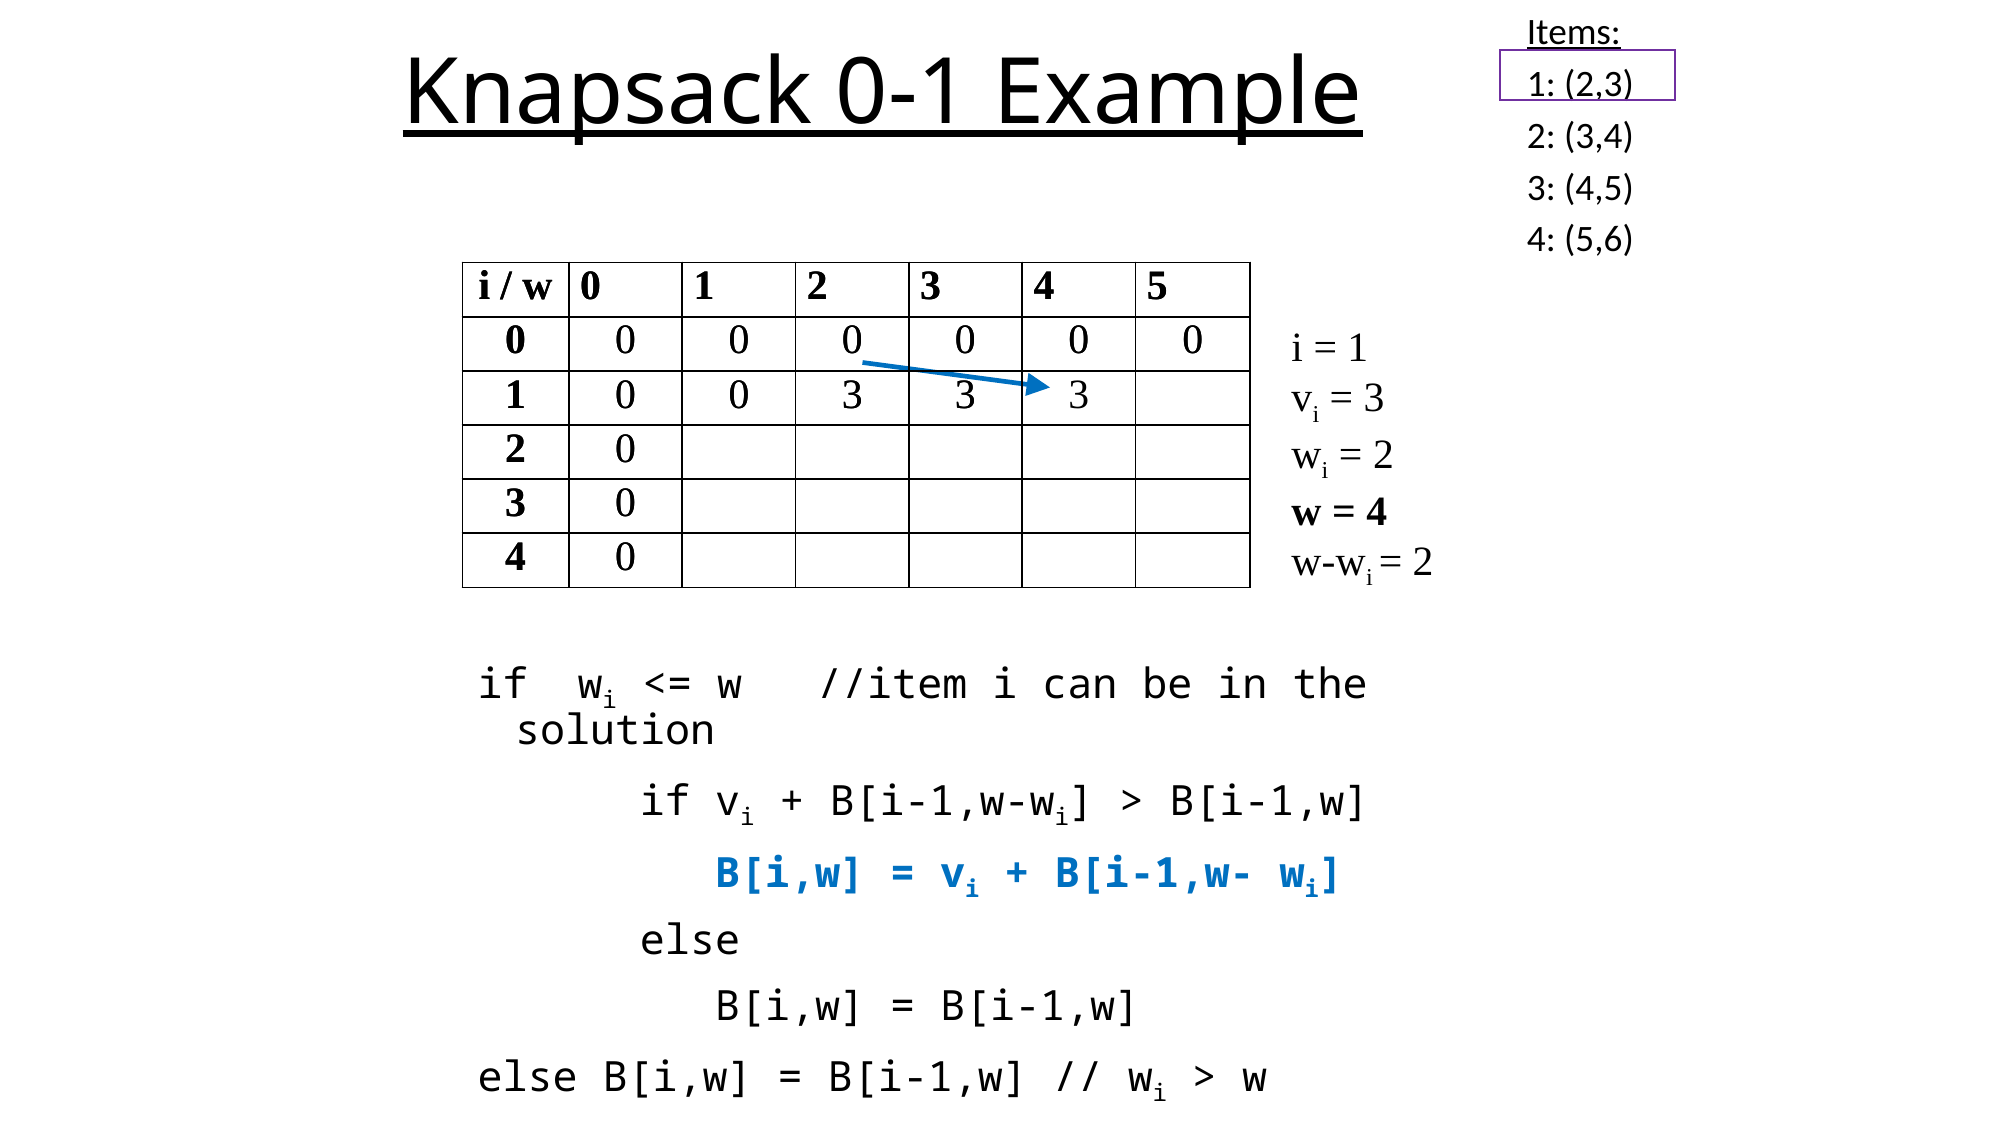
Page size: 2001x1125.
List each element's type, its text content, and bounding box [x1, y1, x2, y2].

table_cell 0 [570, 426, 681, 478]
table_cell 0 [570, 318, 681, 370]
title Knapsack 0-1 Example [387, 0, 1500, 188]
text_box Items: 1: (2,3) 2: (3,4) 3: (4,5) 4: (5,6) [1500, 101, 1675, 275]
table_cell 0 [1136, 318, 1249, 370]
table_cell 0 [463, 318, 568, 370]
table_cell [796, 480, 908, 532]
table_cell [683, 534, 795, 587]
text_box [1499, 49, 1676, 101]
table_header 2 [796, 263, 908, 316]
table_cell 0 [683, 372, 795, 424]
table_cell [1136, 372, 1249, 424]
table_cell 0 [570, 534, 681, 587]
table_cell [1023, 426, 1135, 478]
table_cell 2 [463, 426, 568, 478]
table_cell 0 [1023, 318, 1135, 370]
table_cell 3 [796, 372, 908, 424]
table_cell 4 [463, 534, 568, 587]
table_cell 3 [1023, 372, 1135, 424]
table_cell [910, 426, 1021, 478]
table_cell [1023, 534, 1135, 587]
table_cell [683, 426, 795, 478]
table_header 1 [683, 263, 795, 316]
text_box Items: 1: (2,3) 2: (3,4) 3: (4,5) 4: (5,6) [1500, 0, 1675, 49]
table_cell [910, 480, 1021, 532]
table_cell [796, 426, 908, 478]
list if wi <= w //item i can be in the solution if vi + B[i-1,w-wi] > B[i-1,w] B[i,w] = vi + B[i-1,w- wi] else B[i,w] = B[i-1,w] else B[i,w] = B[i-1,w] // wi > w [462, 650, 1525, 1063]
table_cell [796, 534, 908, 587]
table_cell 0 [683, 318, 795, 370]
table_cell 3 [463, 480, 568, 532]
table_cell 3 [910, 388, 1021, 424]
table_cell [1136, 534, 1249, 587]
table_cell 0 [570, 480, 681, 532]
table_cell [1136, 426, 1249, 478]
table_header 0 [570, 263, 681, 316]
table_cell [1136, 480, 1249, 532]
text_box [862, 362, 1050, 388]
table_cell [910, 534, 1021, 587]
text_box i = 1 vi = 3 wi = 2 w = 4 w-wi = 2 [1276, 312, 1449, 598]
table_cell 0 [570, 372, 681, 424]
table_cell [683, 480, 795, 532]
table_cell 0 [910, 318, 1021, 362]
table_header 3 [910, 263, 1021, 316]
table_cell 0 [796, 318, 908, 370]
table_cell [1023, 480, 1135, 532]
table_cell 1 [463, 372, 568, 424]
table_header i / w [463, 263, 568, 316]
table_header 4 [1023, 263, 1135, 316]
table_header 5 [1136, 263, 1249, 316]
